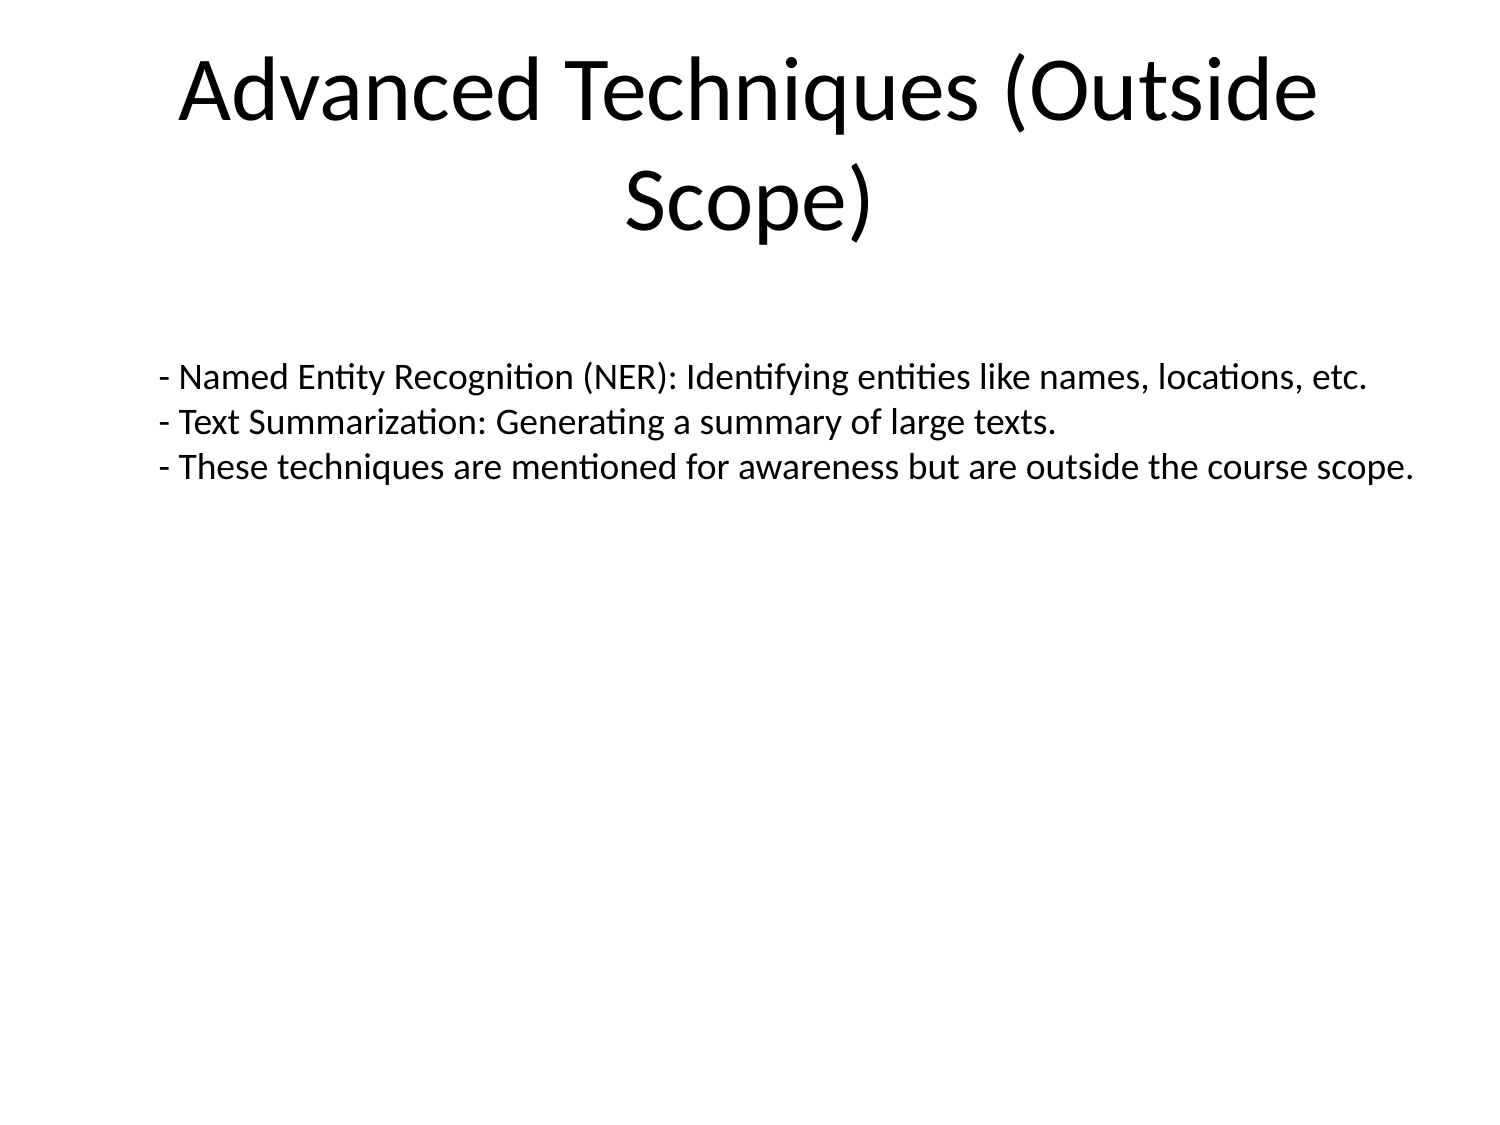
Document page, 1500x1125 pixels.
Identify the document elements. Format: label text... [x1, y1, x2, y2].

text_box - Named Entity Recognition (NER): Identifying entities like names, locations, etc. - Text Summarization: Generating a summary of large texts. - These techniques are mentioned for awareness but are outside the course scope. [143, 299, 1432, 495]
title Advanced Techniques (Outside Scope) [75, 45, 1425, 233]
